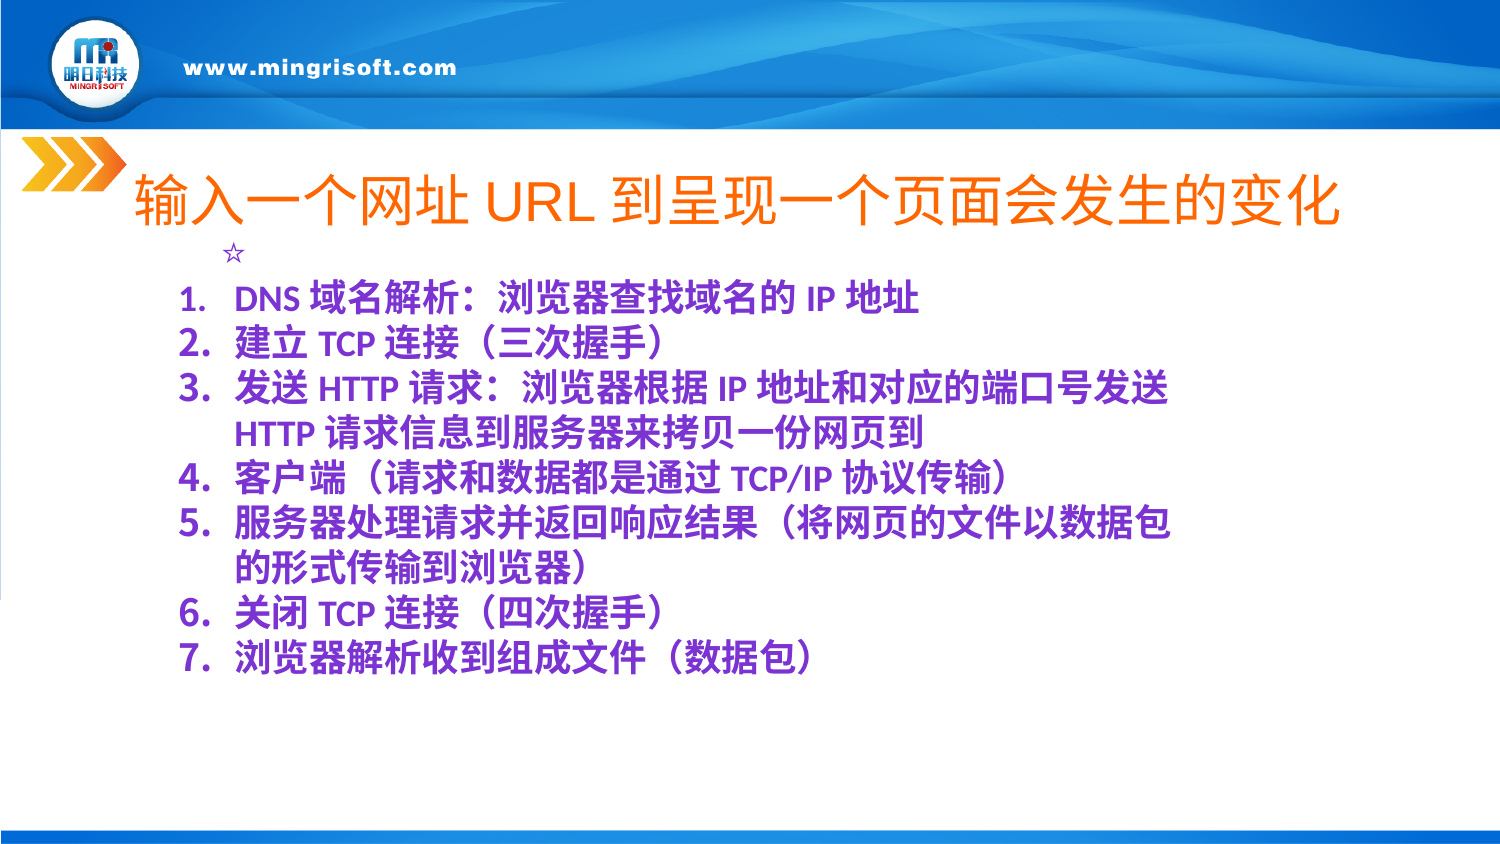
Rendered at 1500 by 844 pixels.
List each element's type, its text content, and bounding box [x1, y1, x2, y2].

text_box ⭐️ DNS域名解析：浏览器查找域名的IP地址 建立TCP连接（三次握手） 发送HTTP请求：浏览器根据IP地址和对应的端口号发送HTTP请求信息到服务器来拷贝一份网页到 客户端（请求和数据都是通过TCP/IP协议传输） 服务器处理请求并返回响应结果（将网页的文件以数据包的形式传输到浏览器） 关闭TCP连接（四次握手） 浏览器解析收到组成文件（数据包） [163, 221, 1219, 687]
text_box 输入一个网址URL到呈现一个页面会发生的变化 [122, 140, 1395, 257]
picture [0, 0, 1500, 844]
